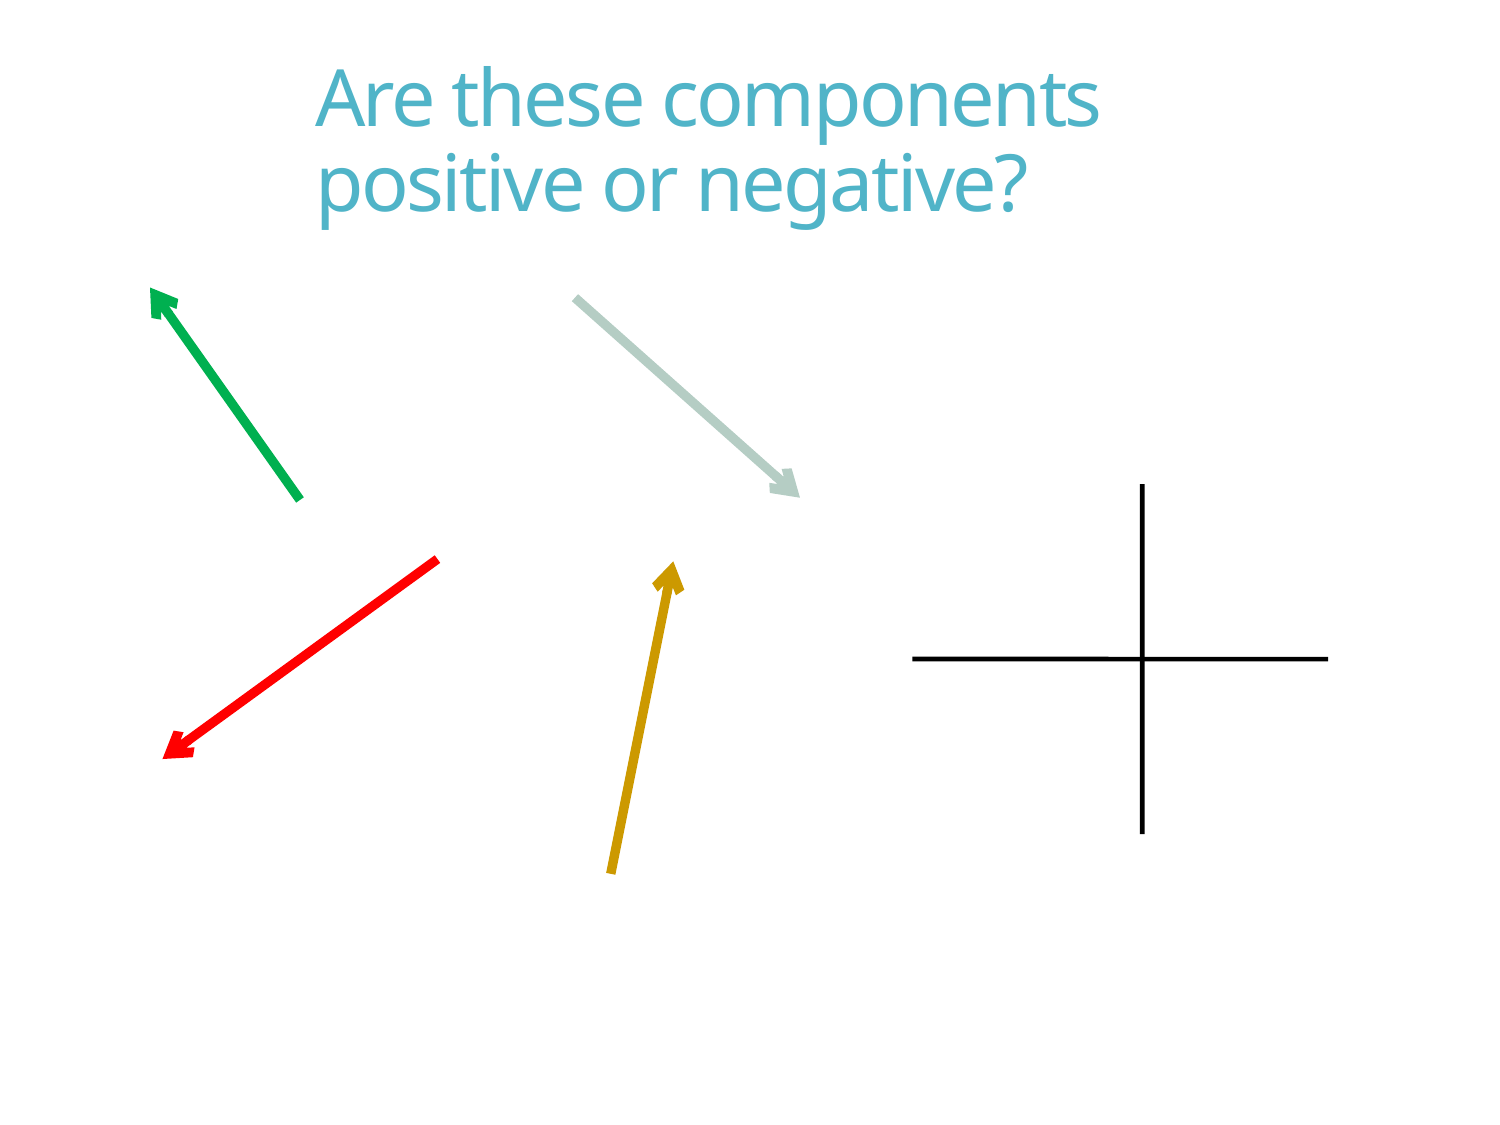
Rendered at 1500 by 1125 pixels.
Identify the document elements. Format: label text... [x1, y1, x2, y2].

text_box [162, 558, 438, 760]
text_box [574, 297, 801, 498]
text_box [610, 561, 674, 875]
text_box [912, 483, 1329, 835]
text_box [149, 287, 301, 501]
title Are these components positive or negative? [300, 50, 1363, 238]
